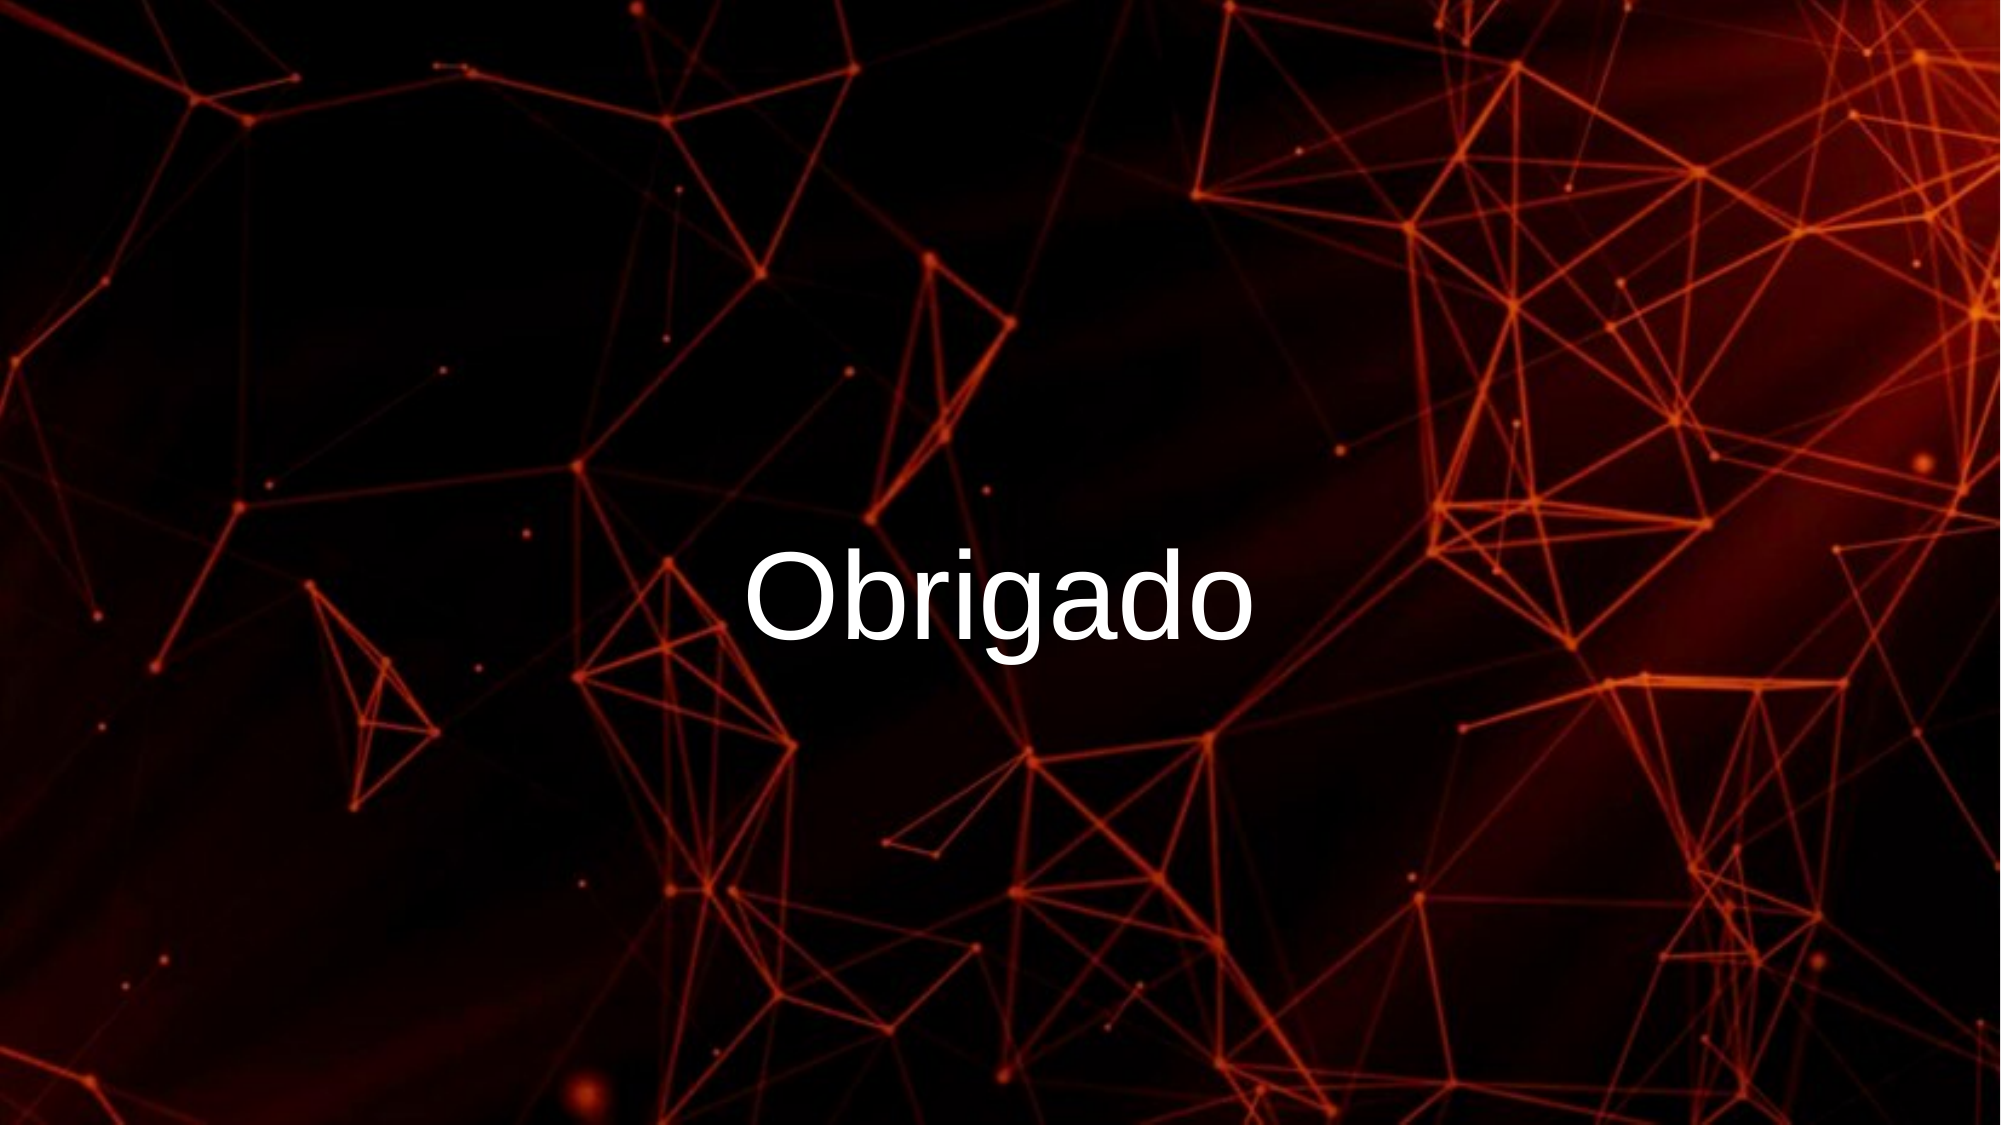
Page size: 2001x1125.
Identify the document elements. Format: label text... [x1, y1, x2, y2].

title Obrigado [249, 282, 1750, 590]
subtitle [249, 590, 1750, 863]
picture [0, 0, 2001, 1125]
